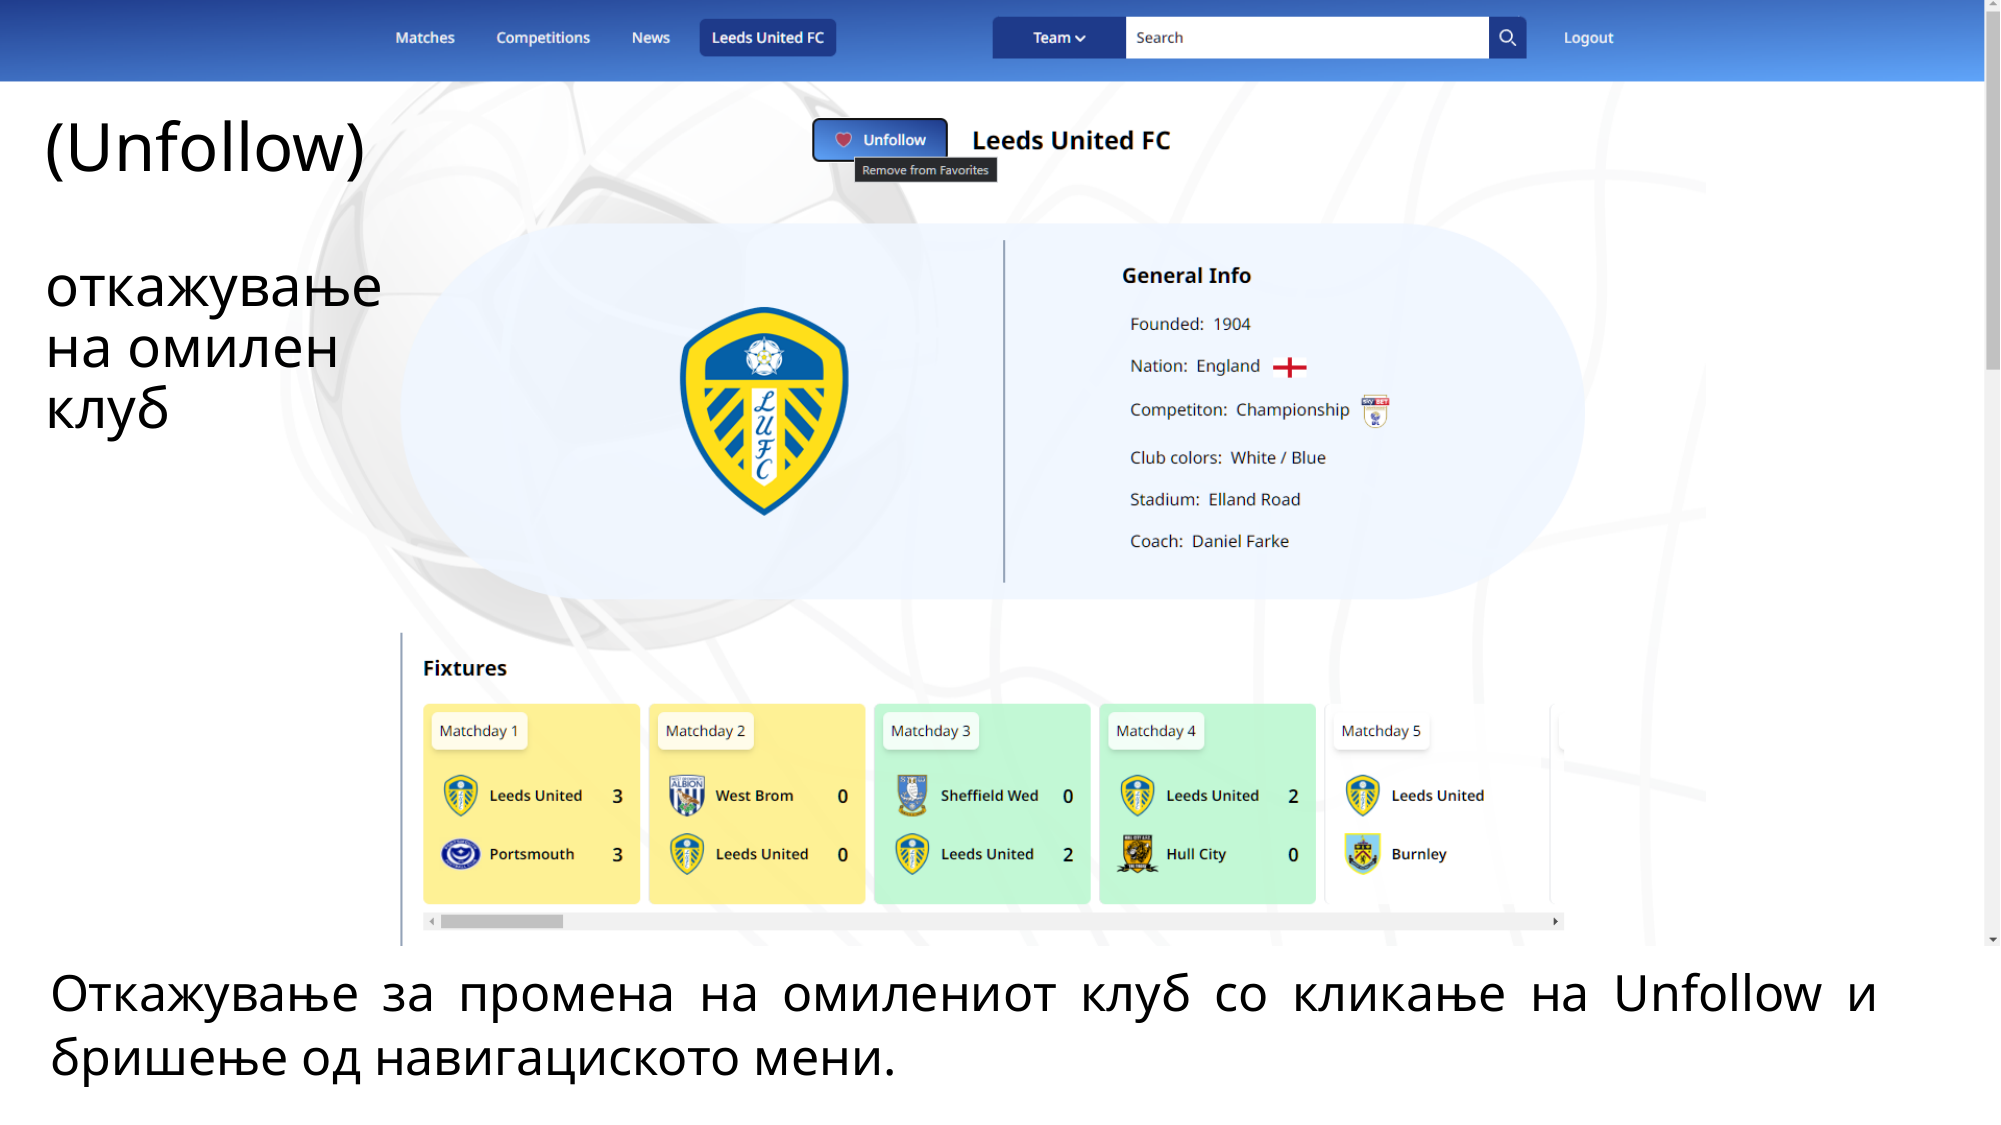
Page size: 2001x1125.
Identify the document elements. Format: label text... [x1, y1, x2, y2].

text_box Откажување за промена на омилениот клуб со кликање на Unfollow и бришење од навигациското мени. [35, 950, 1894, 1094]
picture [0, 0, 2000, 946]
